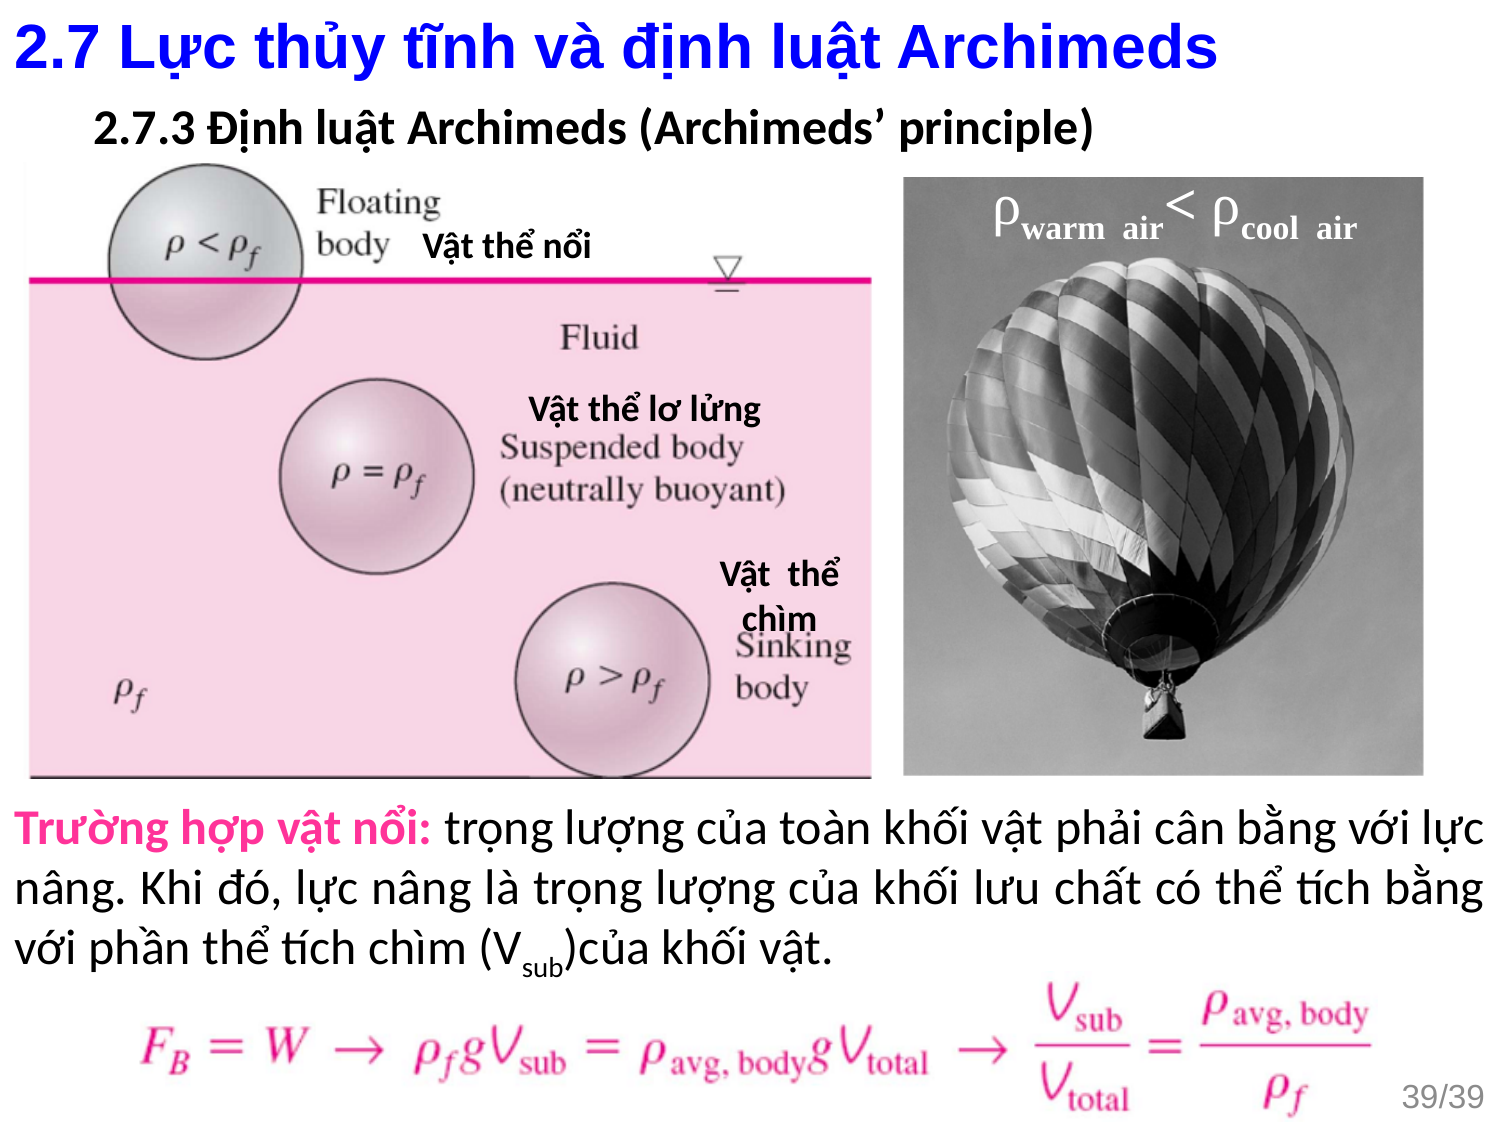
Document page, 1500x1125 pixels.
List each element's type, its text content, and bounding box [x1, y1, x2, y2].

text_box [23, 162, 876, 779]
text_box 2.7 Lực thủy tĩnh và định luật Archimeds [0, 0, 1500, 102]
text_box Trường hợp vật nổi: trọng lượng của toàn khối vật phải cân bằng với lực nâng. Khi đó, lực nâng là trọng lượng của khối lưu chất có thể tích bằng với phần thể tích chìm (Vsub)của khối vật. [0, 787, 1500, 1051]
slide_number 39/39 [1382, 1065, 1500, 1125]
picture [899, 176, 1429, 778]
picture [139, 971, 1378, 1122]
text_box 2.7.3 Định luật Archimeds (Archimeds’ principle) [78, 102, 1111, 162]
